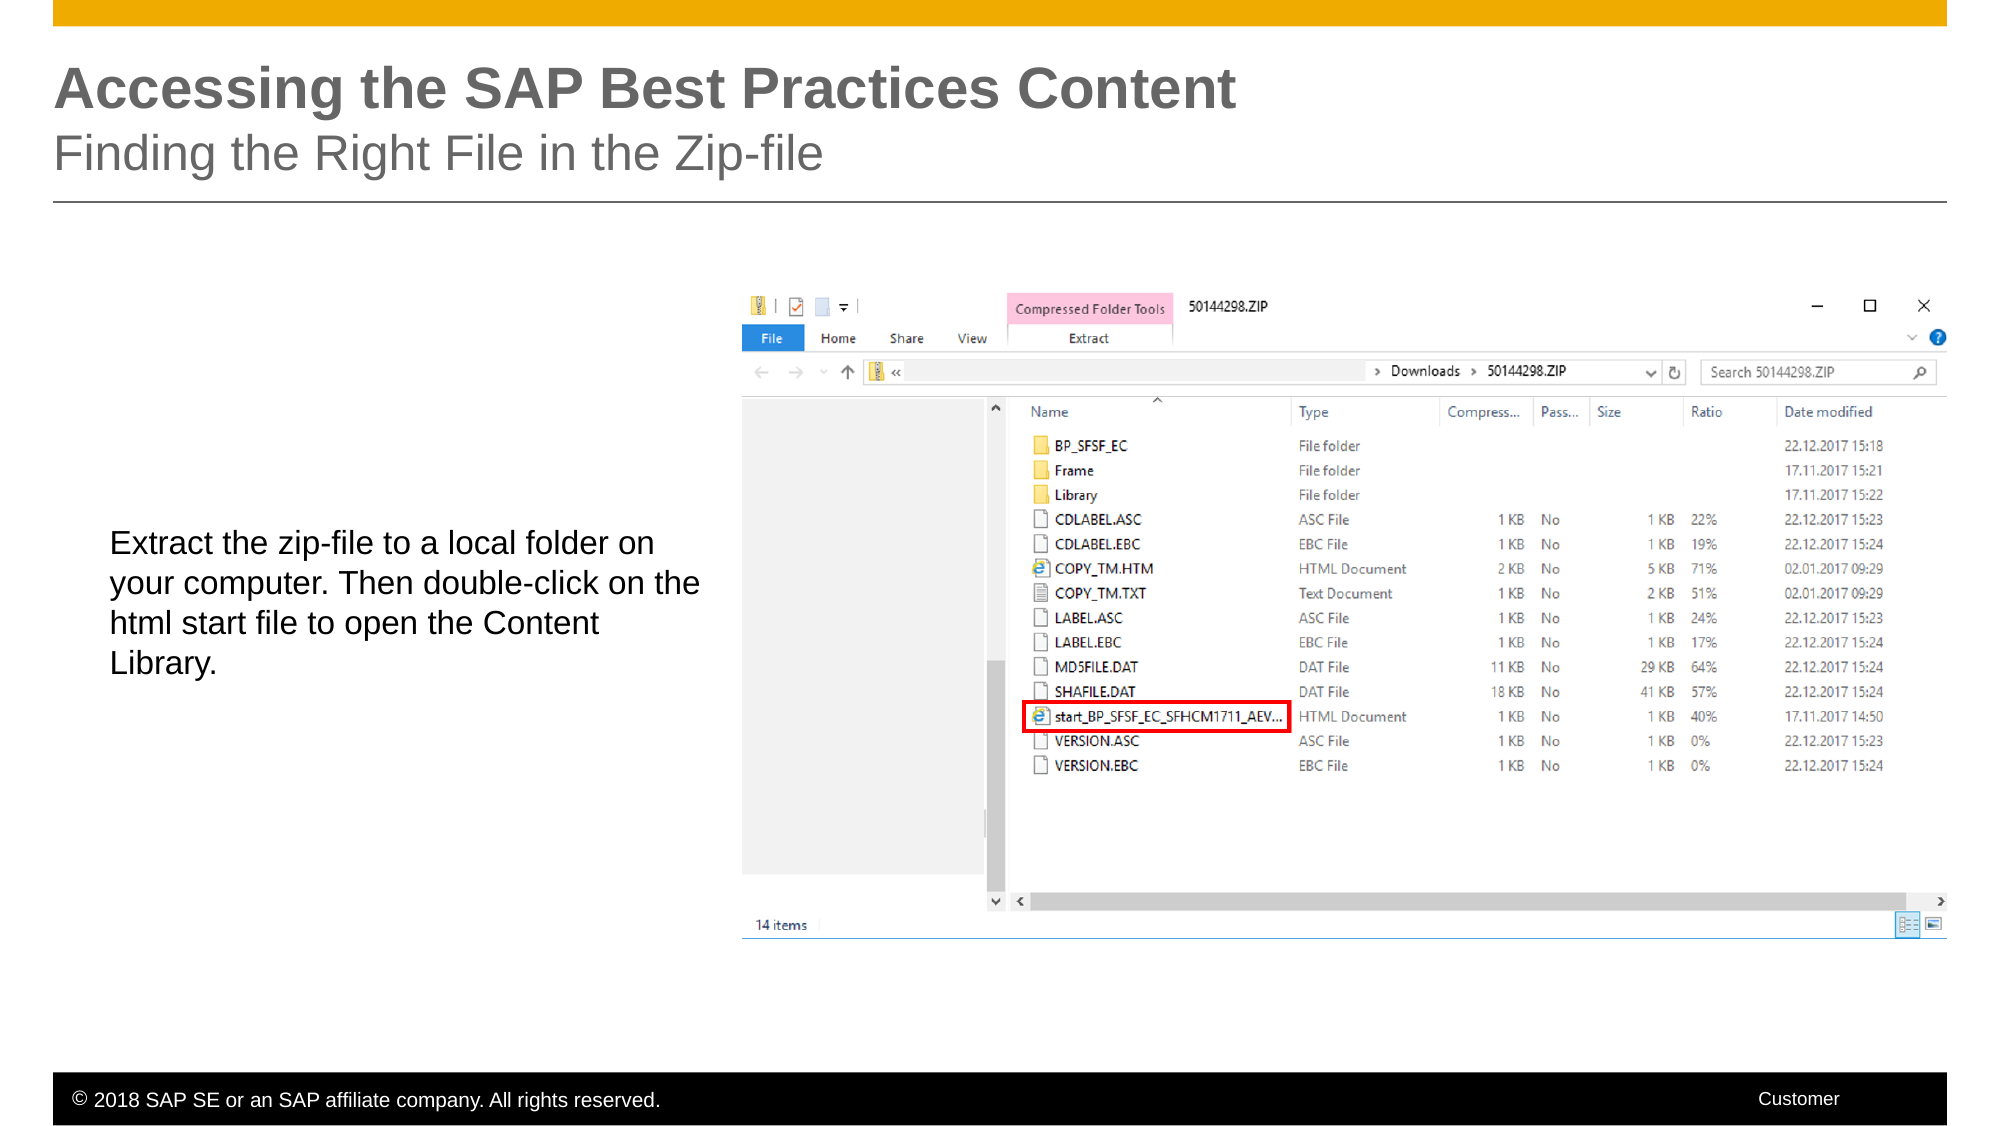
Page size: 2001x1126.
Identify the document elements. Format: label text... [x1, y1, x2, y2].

picture [742, 290, 1948, 940]
title Accessing the SAP Best Practices Content Finding the Right File in the Zip-file [53, 53, 1947, 178]
text_box Extract the zip-file to a local folder on your computer. Then double-click on the html start file to open the Content Library. [109, 521, 708, 681]
